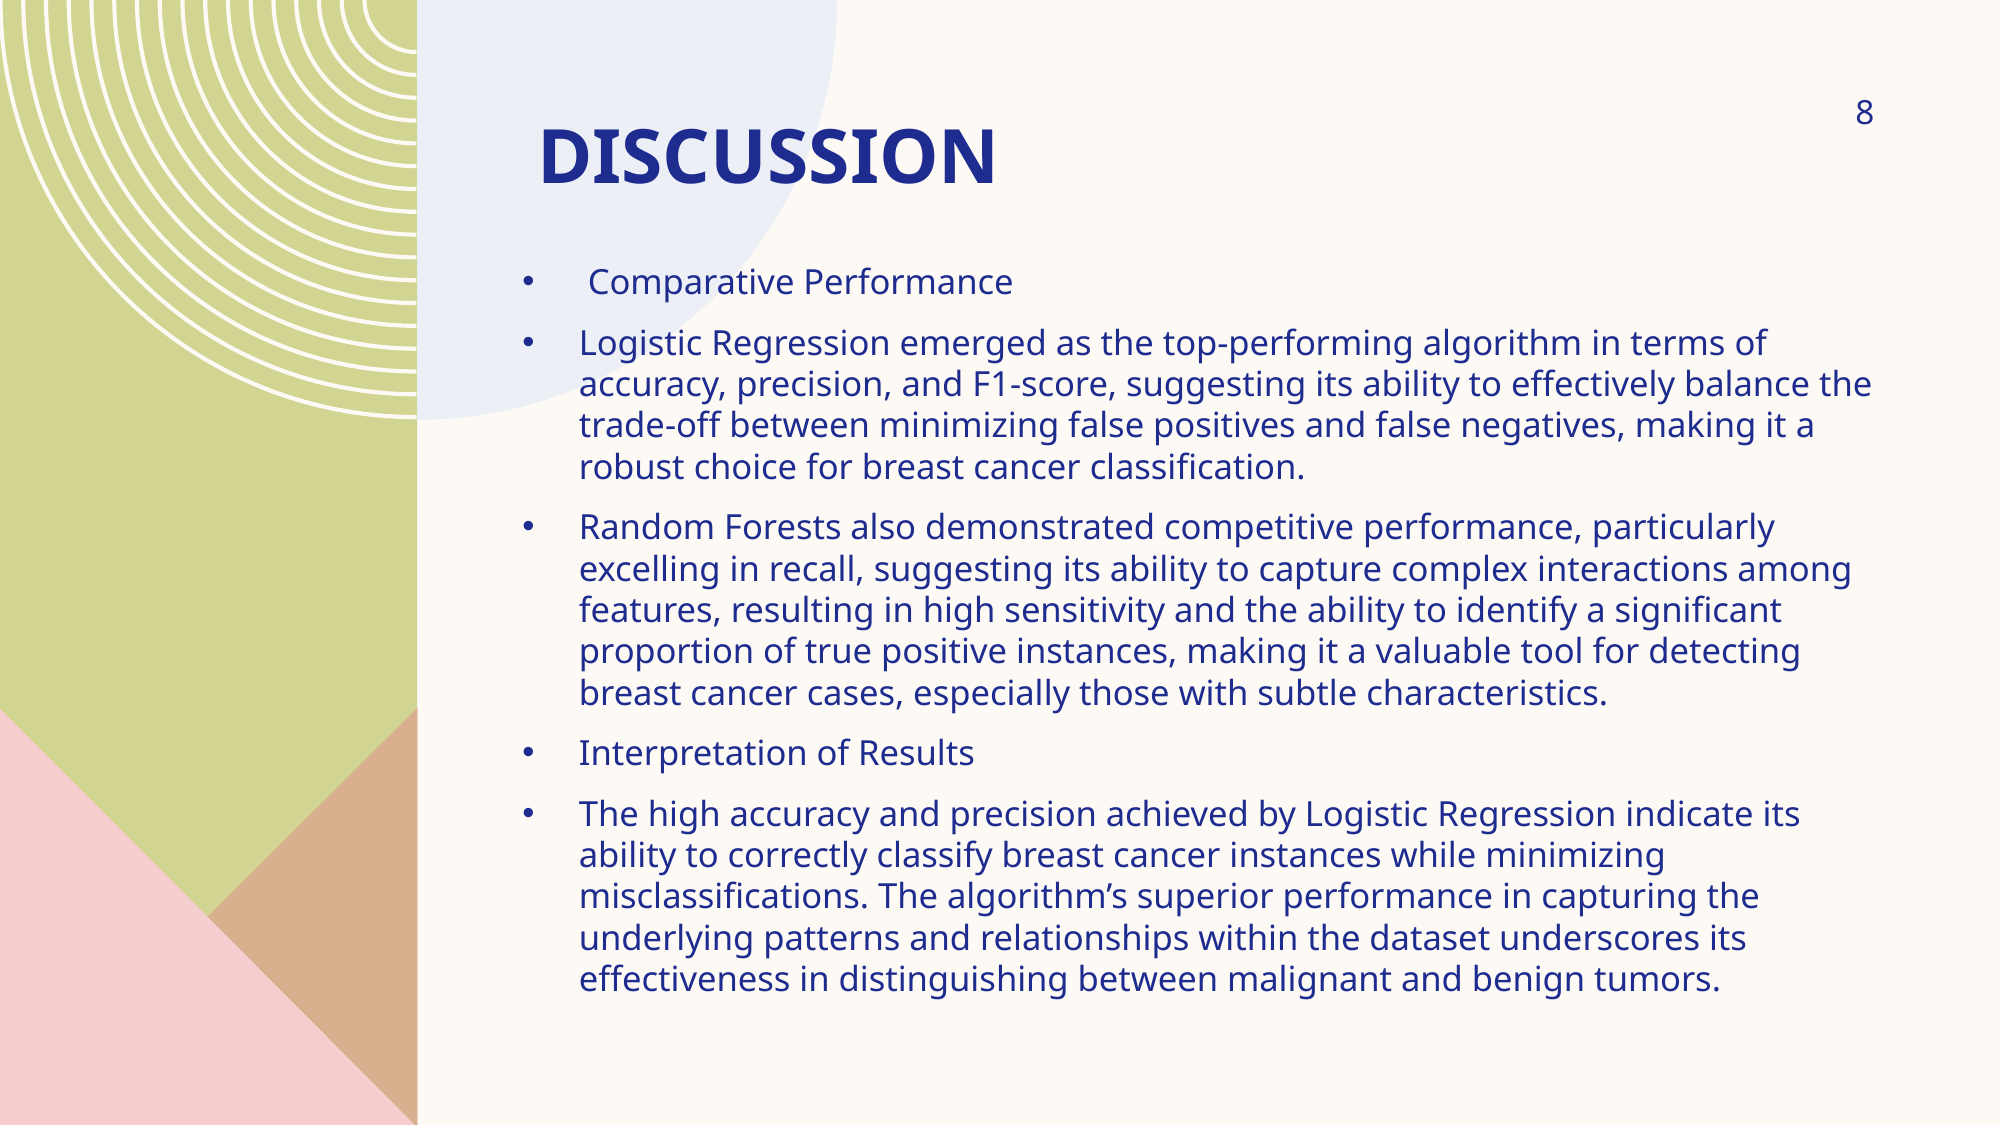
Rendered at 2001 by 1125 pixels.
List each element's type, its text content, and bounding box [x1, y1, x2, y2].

list Comparative Performance Logistic Regression emerged as the top-performing algorithm in terms of accuracy, precision, and F1-score, suggesting its ability to effectively balance the trade-off between minimizing false positives and false negatives, making it a robust choice for breast cancer classification. Random Forests also demonstrated competitive performance, particularly excelling in recall, suggesting its ability to capture complex interactions among features, resulting in high sensitivity and the ability to identify a significant proportion of true positive instances, making it a valuable tool for detecting breast cancer cases, especially those with subtle characteristics. Interpretation of Results The high accuracy and precision achieved by Logistic Regression indicate its ability to correctly classify breast cancer instances while minimizing misclassifications. The algorithm’s superior performance in capturing the underlying patterns and relationships within the dataset underscores its effectiveness in distinguishing between malignant and benign tumors. [507, 260, 1892, 999]
title Discussion [522, 75, 1875, 199]
slide_number 8 [1699, 75, 1875, 153]
